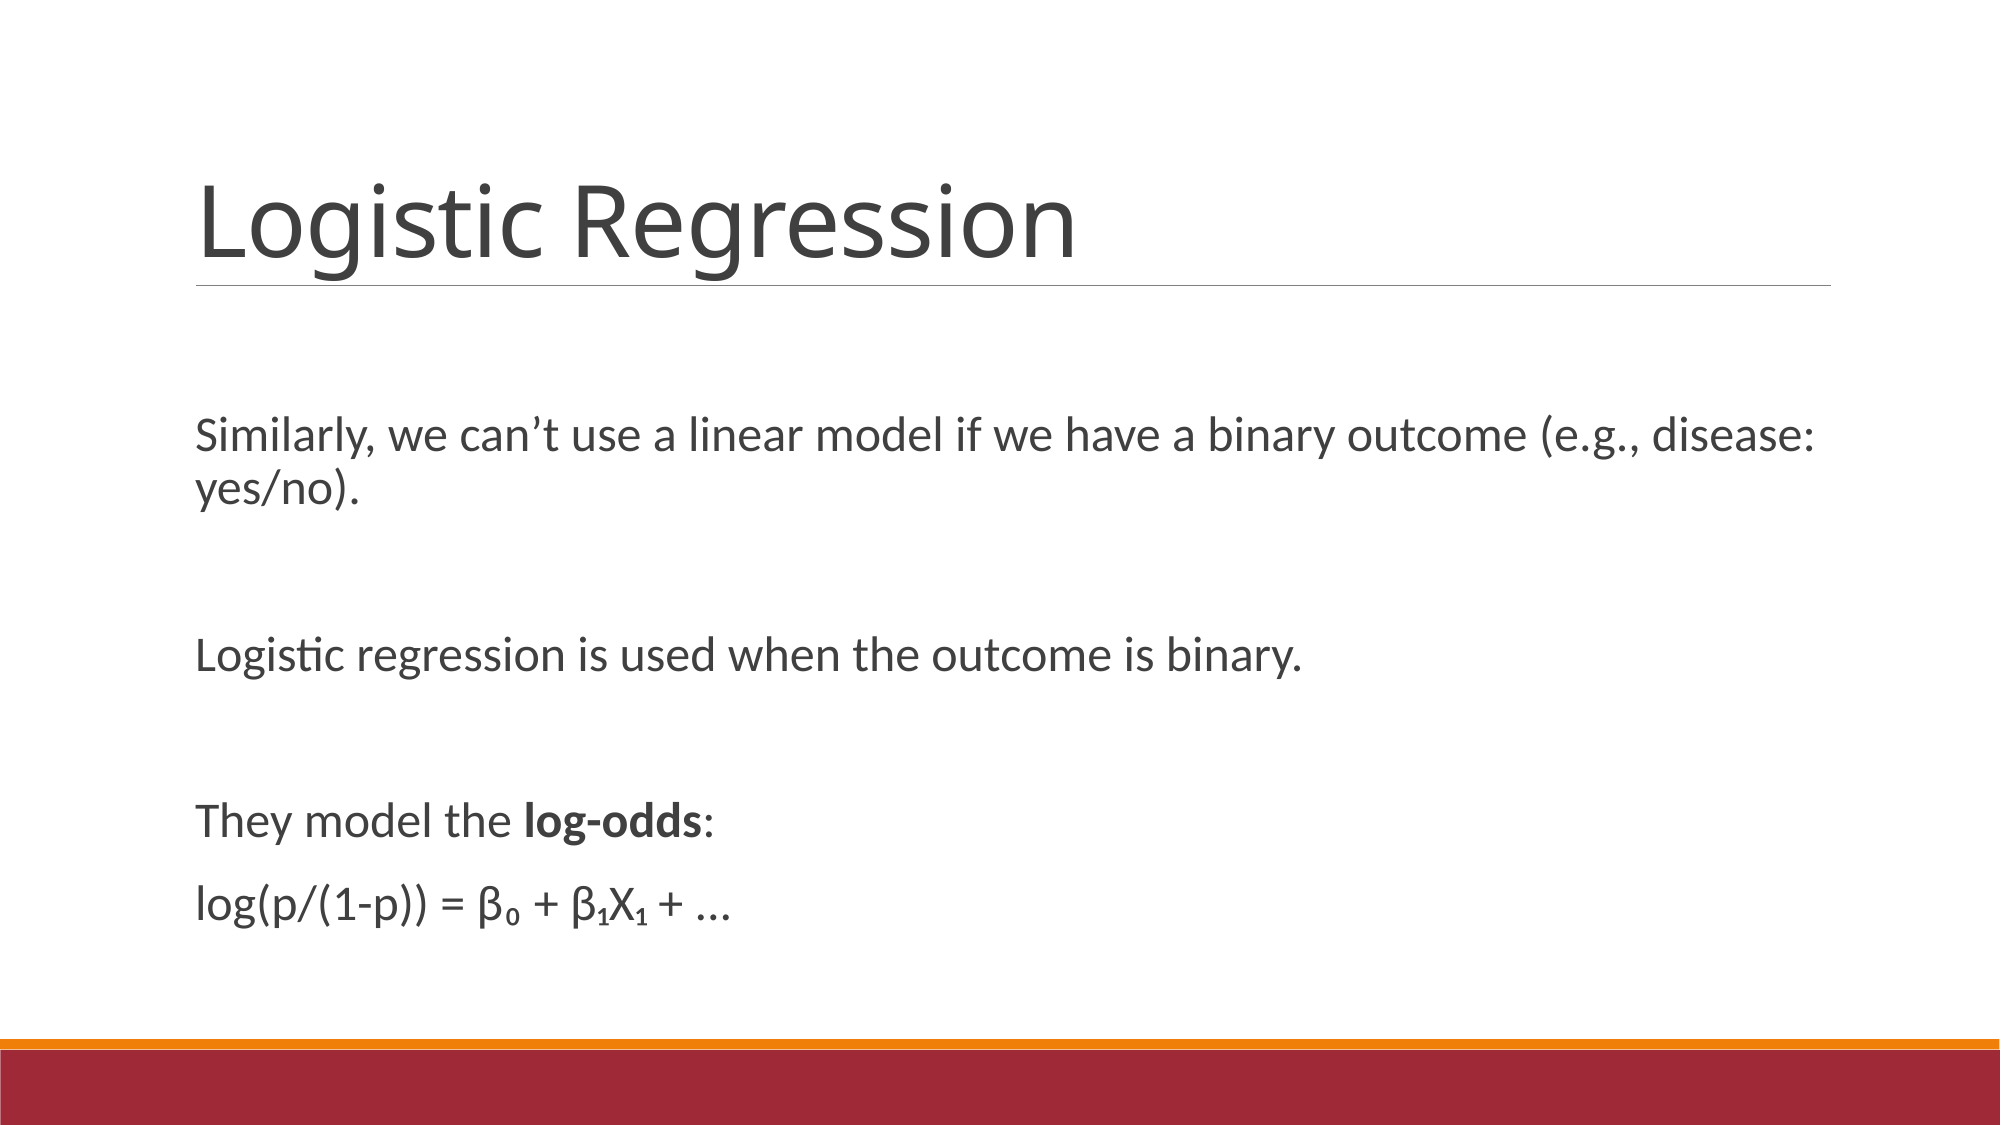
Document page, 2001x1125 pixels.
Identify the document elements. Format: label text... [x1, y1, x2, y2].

title Logistic Regression [180, 47, 1830, 285]
list Similarly, we can’t use a linear model if we have a binary outcome (e.g., disease: yes/no). Logistic regression is used when the outcome is binary. They model the log-odds: log(p/(1-p)) = β₀ + β₁X₁ + ... [180, 400, 1830, 1061]
